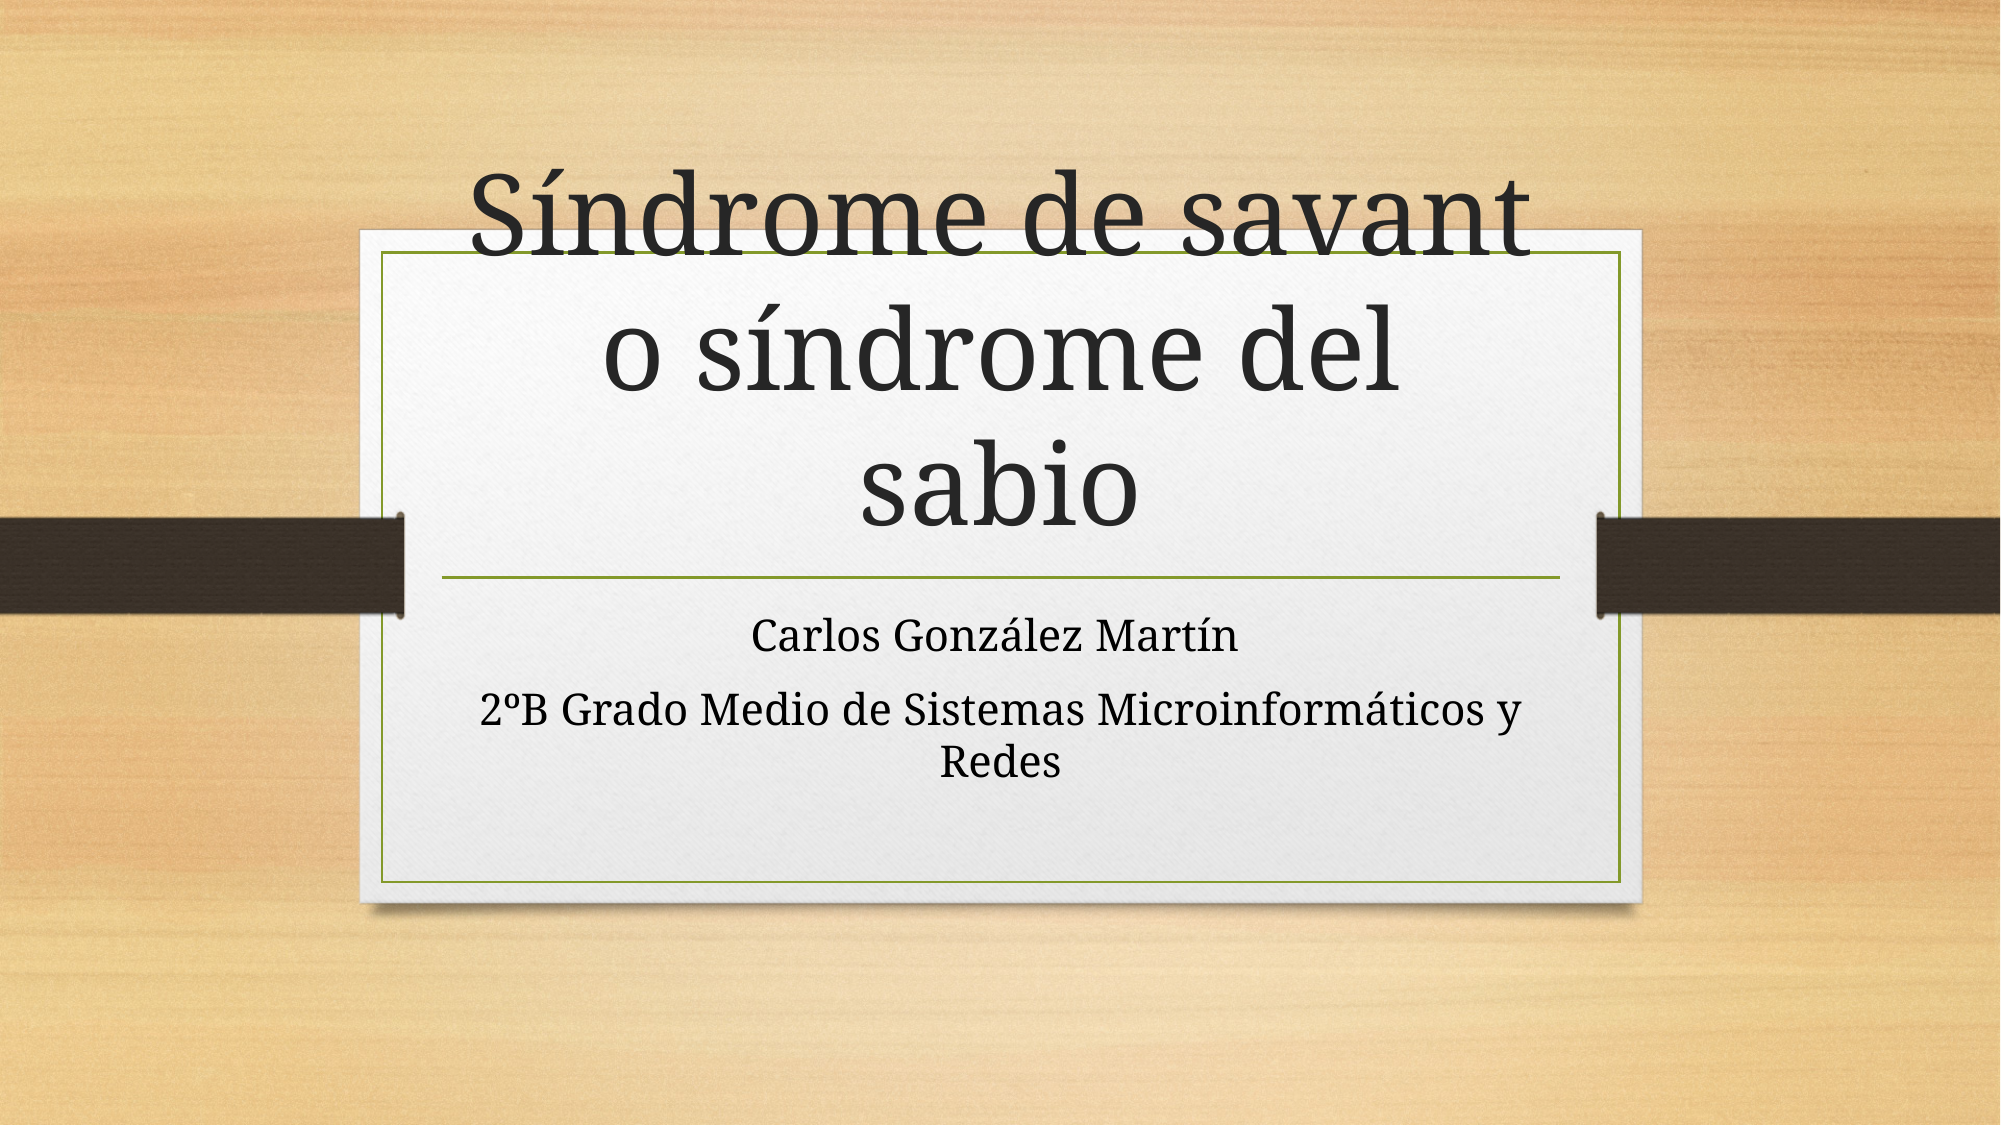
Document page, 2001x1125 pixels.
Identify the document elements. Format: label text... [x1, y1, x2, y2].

subtitle Carlos González Martín 2ºB Grado Medio de Sistemas Microinformáticos y Redes [441, 600, 1560, 817]
title Síndrome de savant o síndrome del sabio [441, 306, 1560, 556]
picture [0, 0, 2001, 1125]
